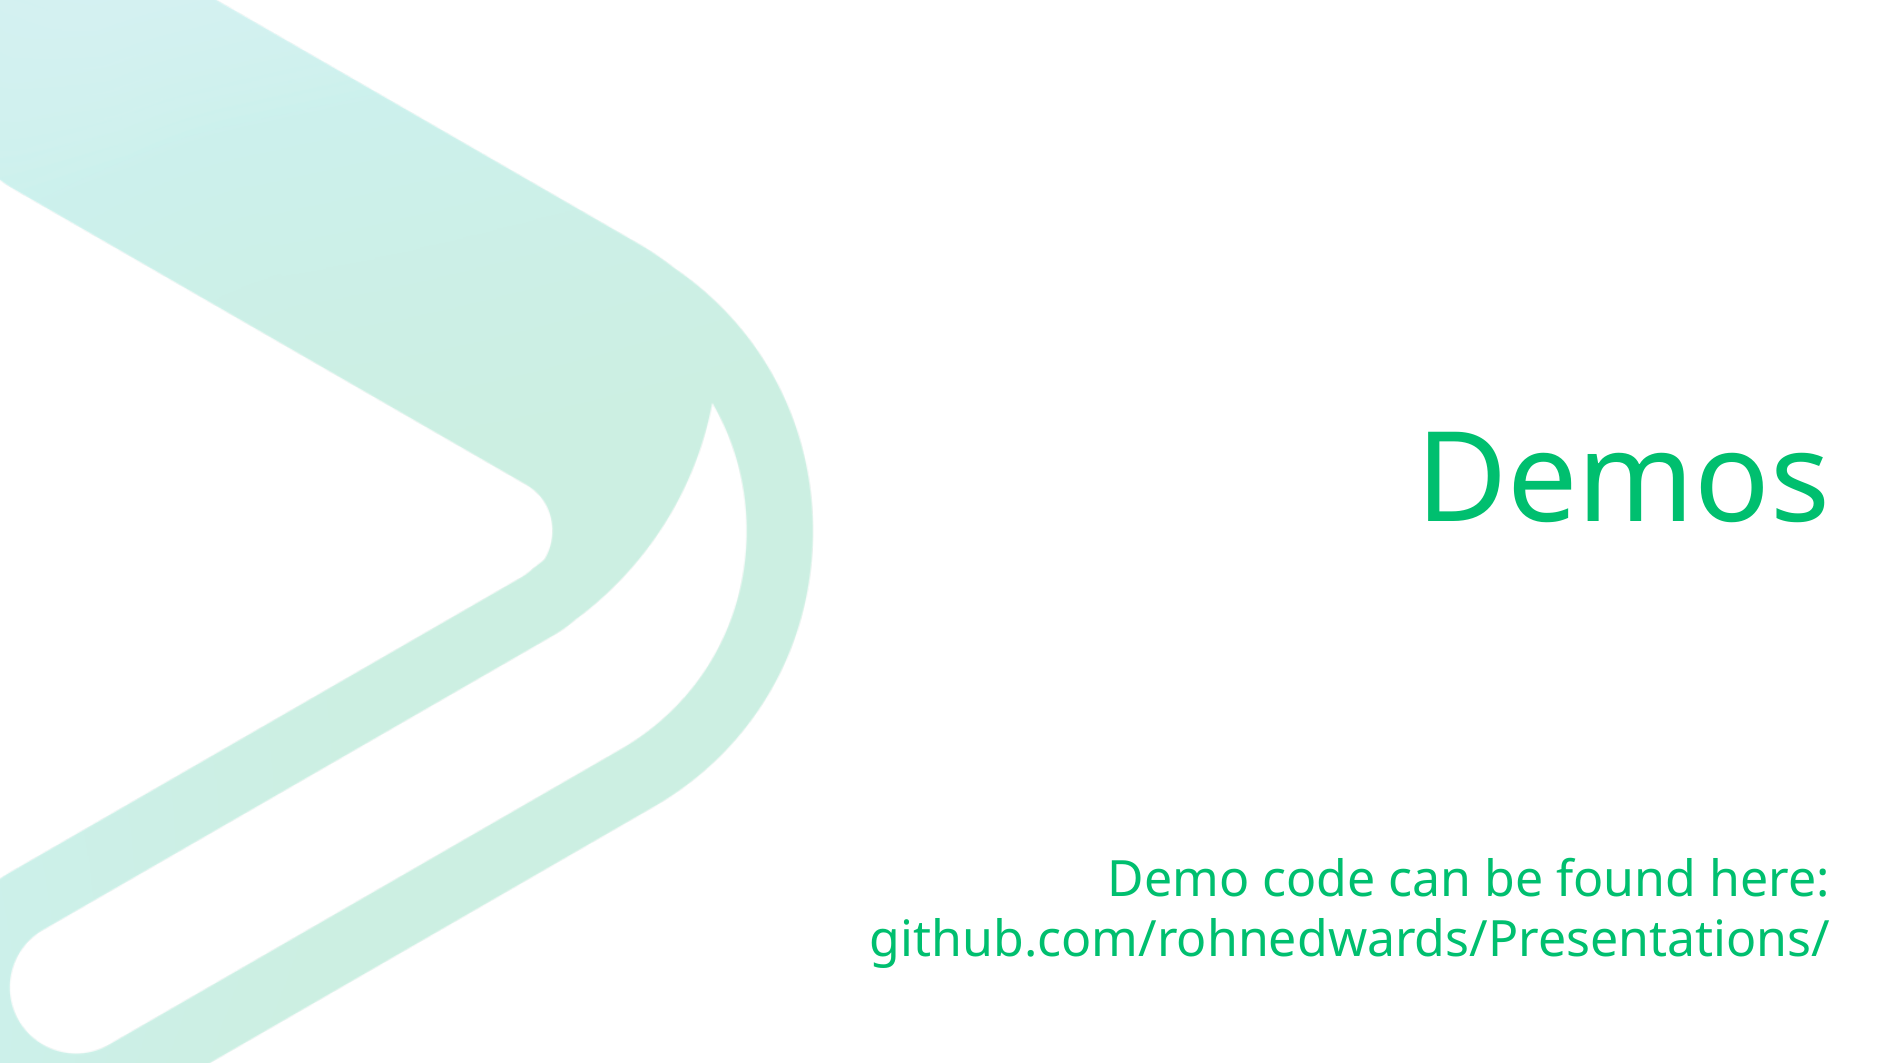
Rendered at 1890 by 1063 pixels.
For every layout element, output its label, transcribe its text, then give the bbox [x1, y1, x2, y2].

title Demos Demo code can be found here: github.com/rohnedwards/Presentations/ [59, 59, 1831, 1004]
